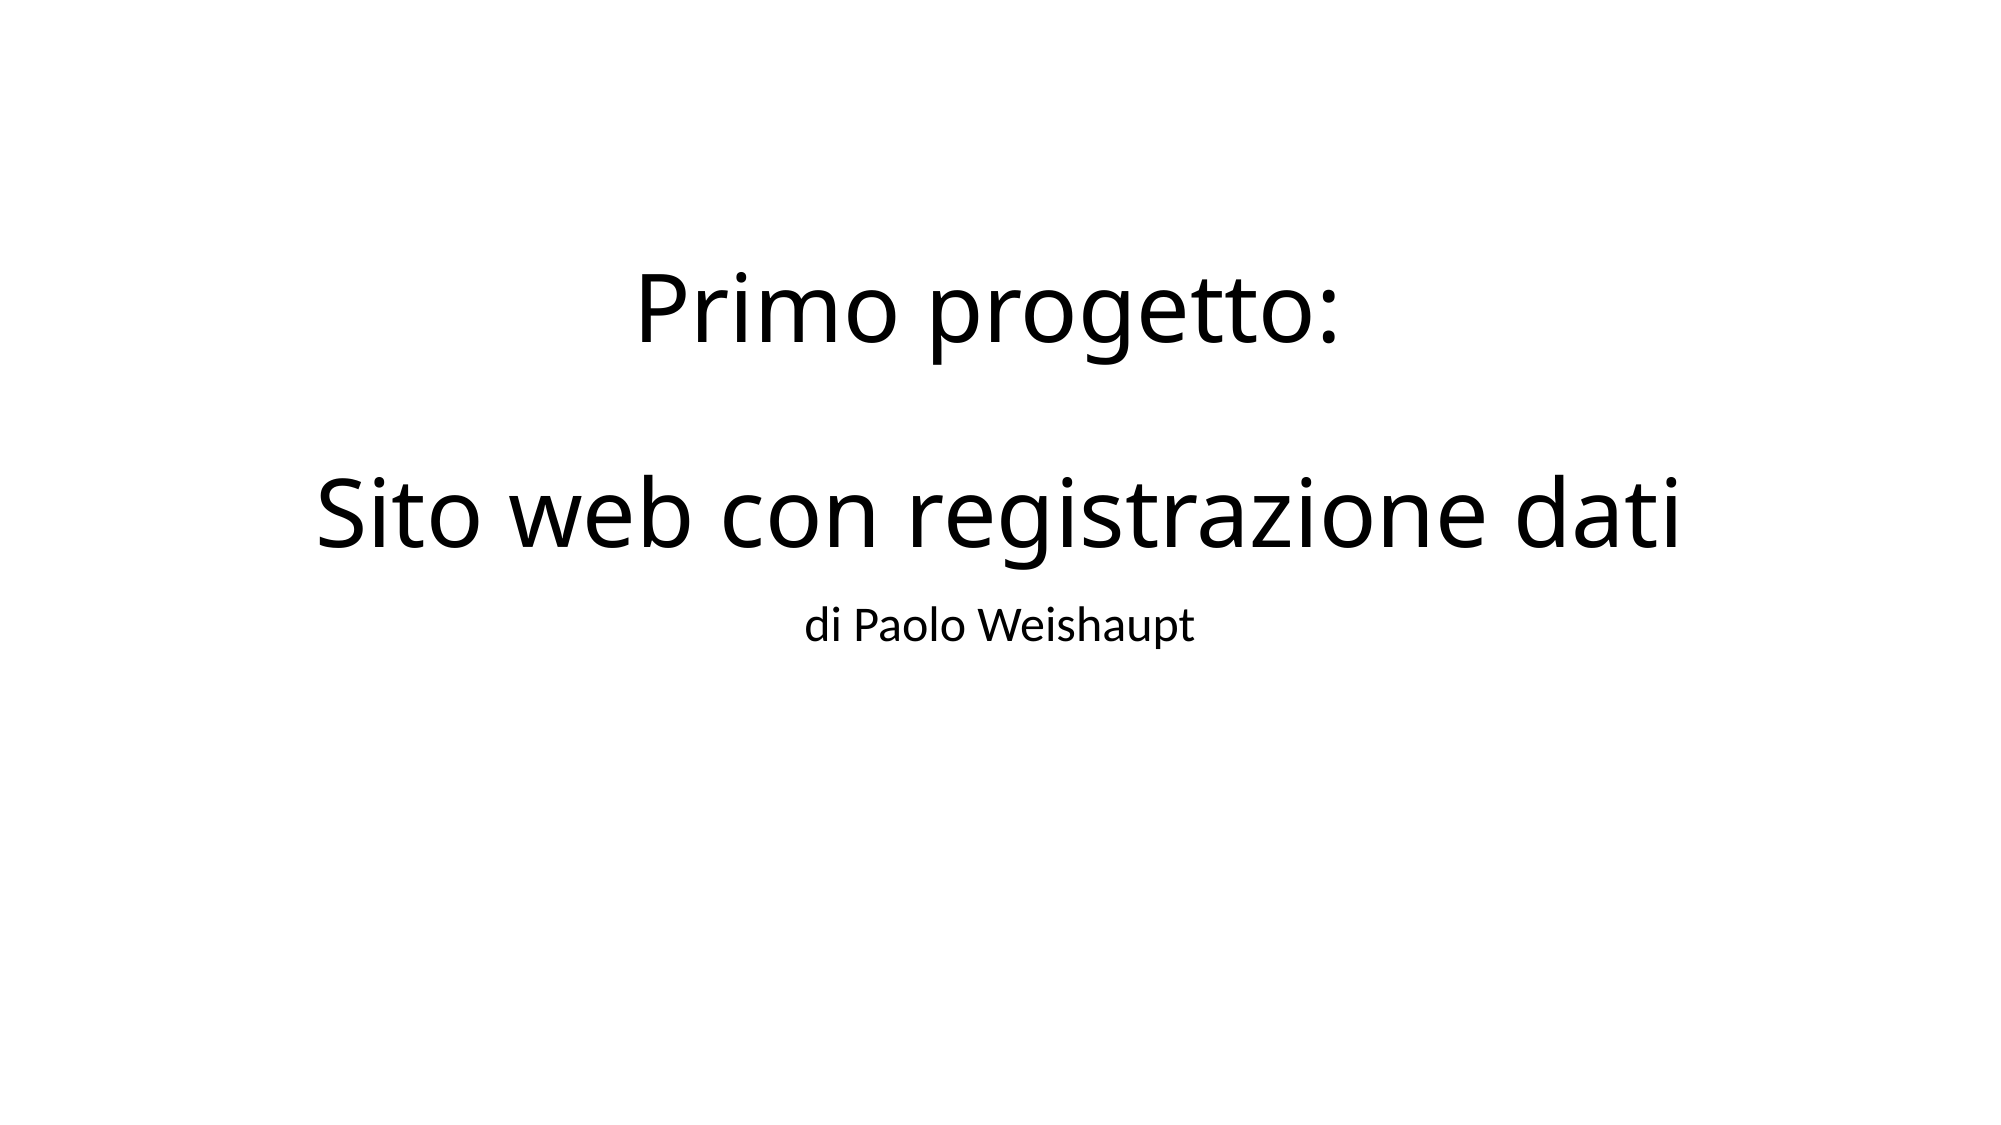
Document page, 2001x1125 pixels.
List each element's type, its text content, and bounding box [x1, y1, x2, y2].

subtitle di Paolo Weishaupt [249, 590, 1750, 863]
title Primo progetto: Sito web con registrazione dati [249, 184, 1750, 576]
